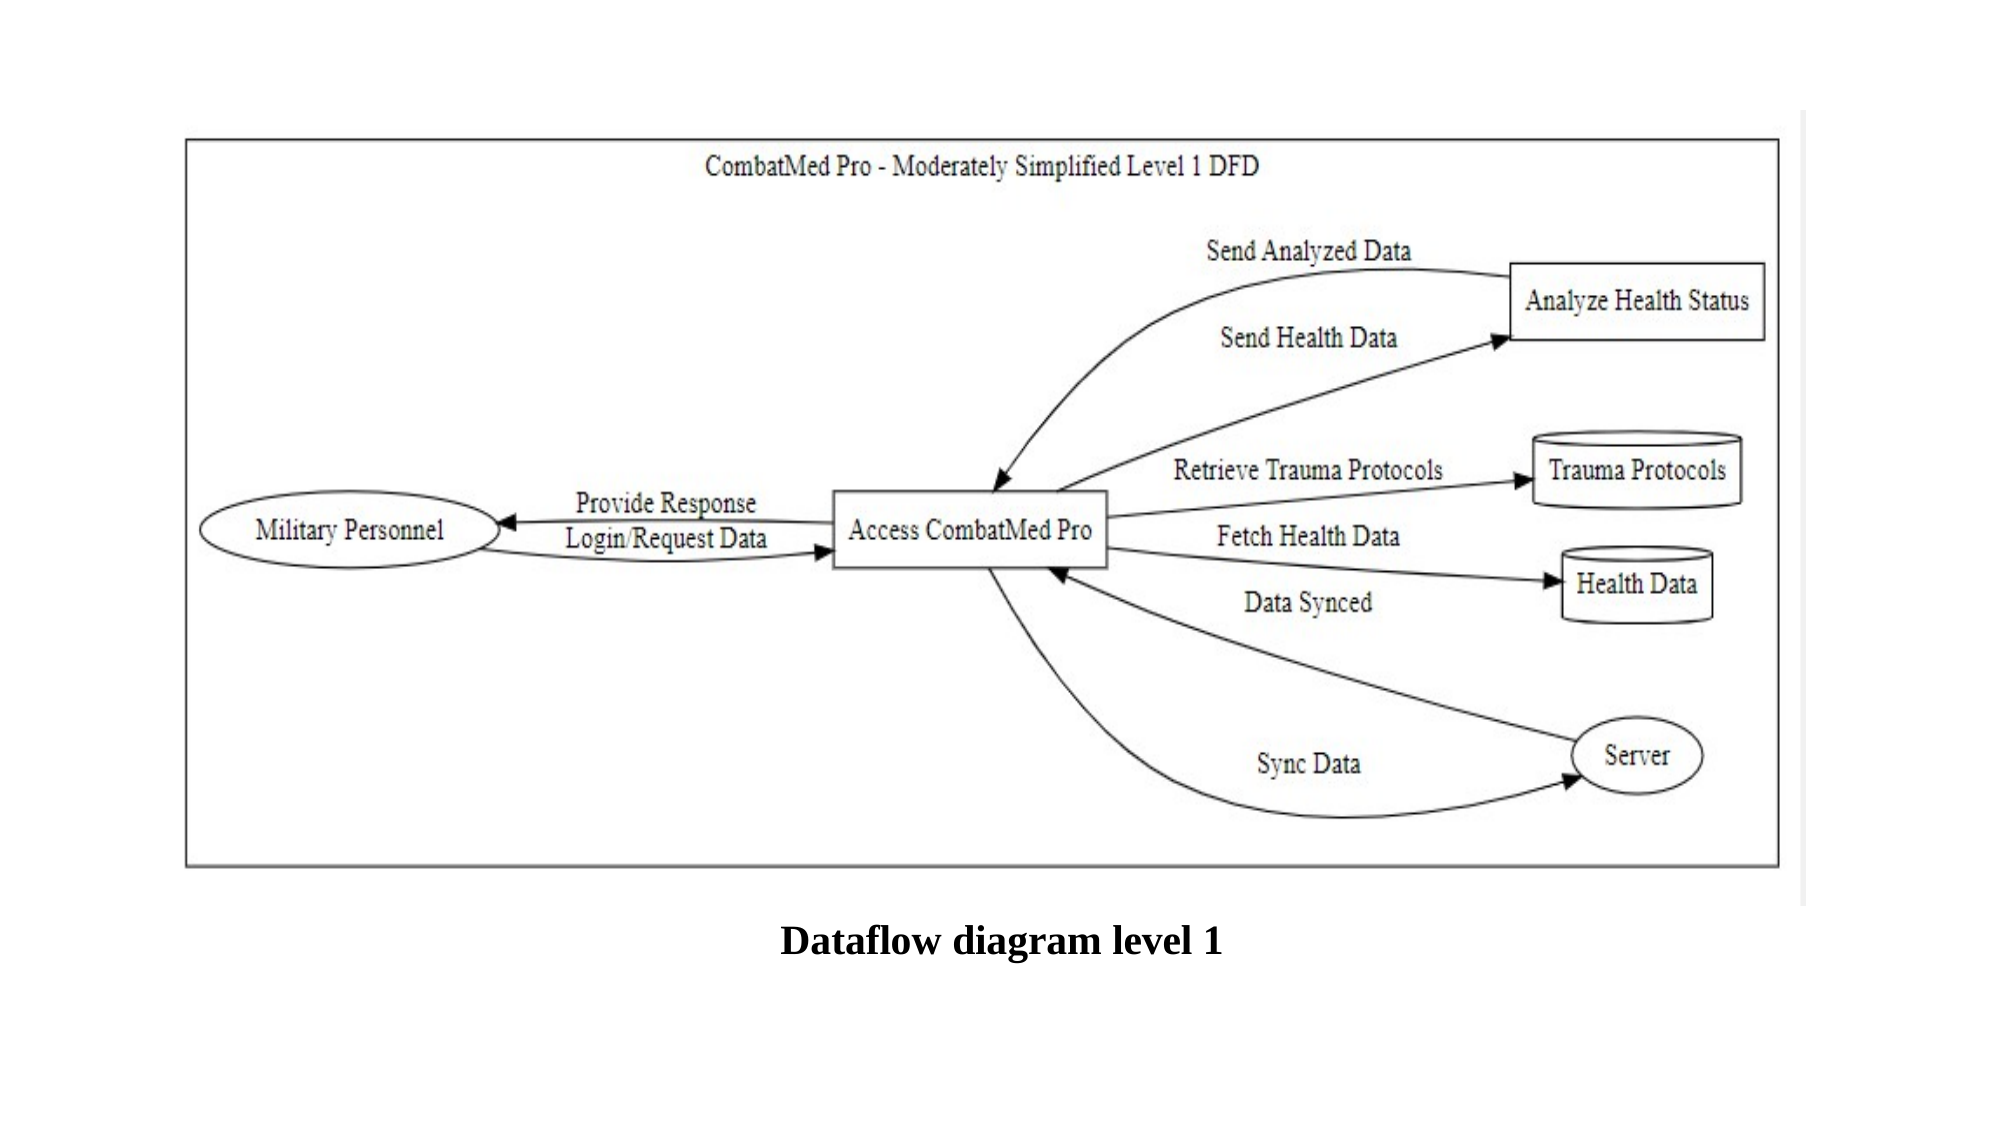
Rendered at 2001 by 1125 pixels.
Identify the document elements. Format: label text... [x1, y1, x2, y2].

text_box Dataflow diagram level 1 [765, 906, 1766, 971]
picture [184, 110, 1806, 906]
